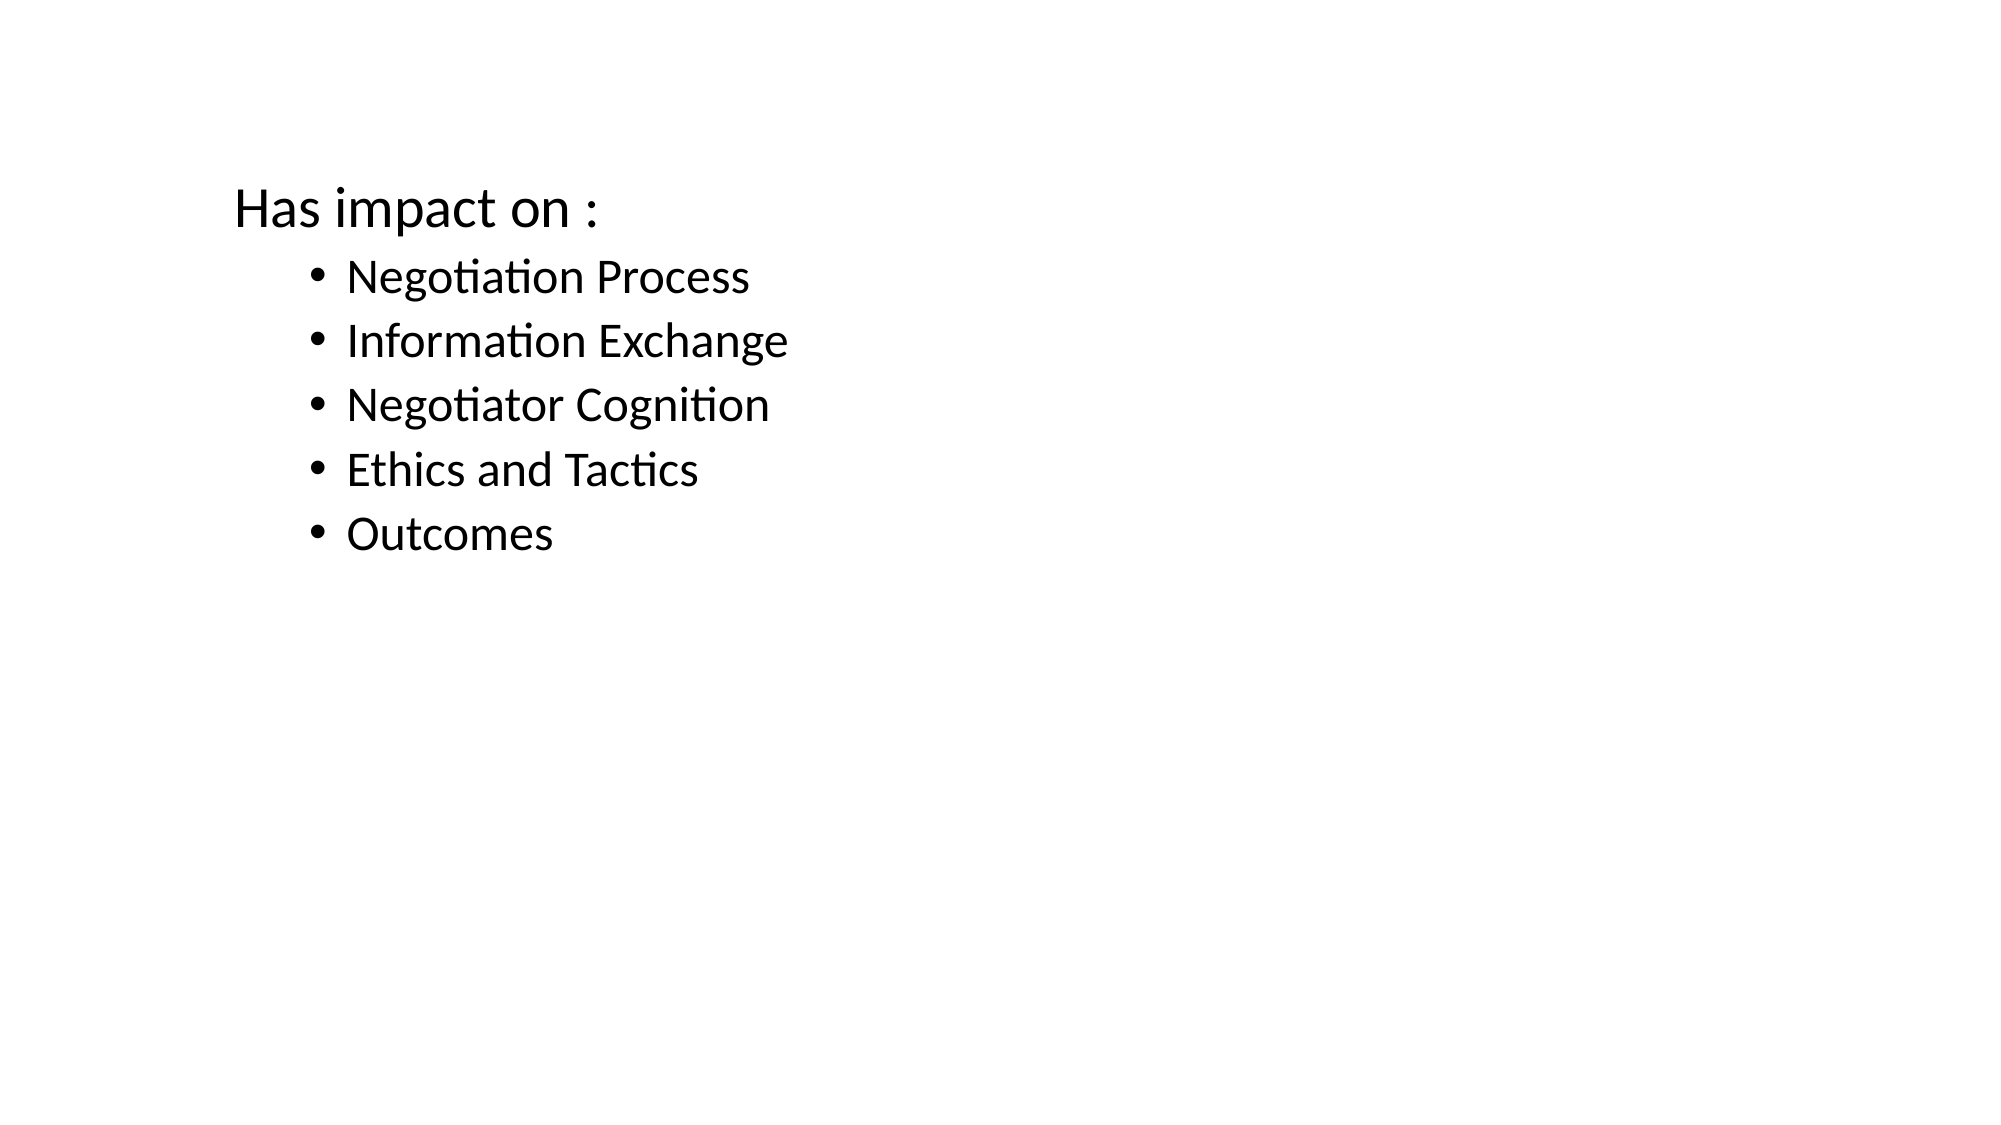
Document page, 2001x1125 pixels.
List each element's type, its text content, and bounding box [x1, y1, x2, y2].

list Has impact on : Negotiation Process Information Exchange Negotiator Cognition Ethics and Tactics Outcomes [219, 169, 1945, 883]
